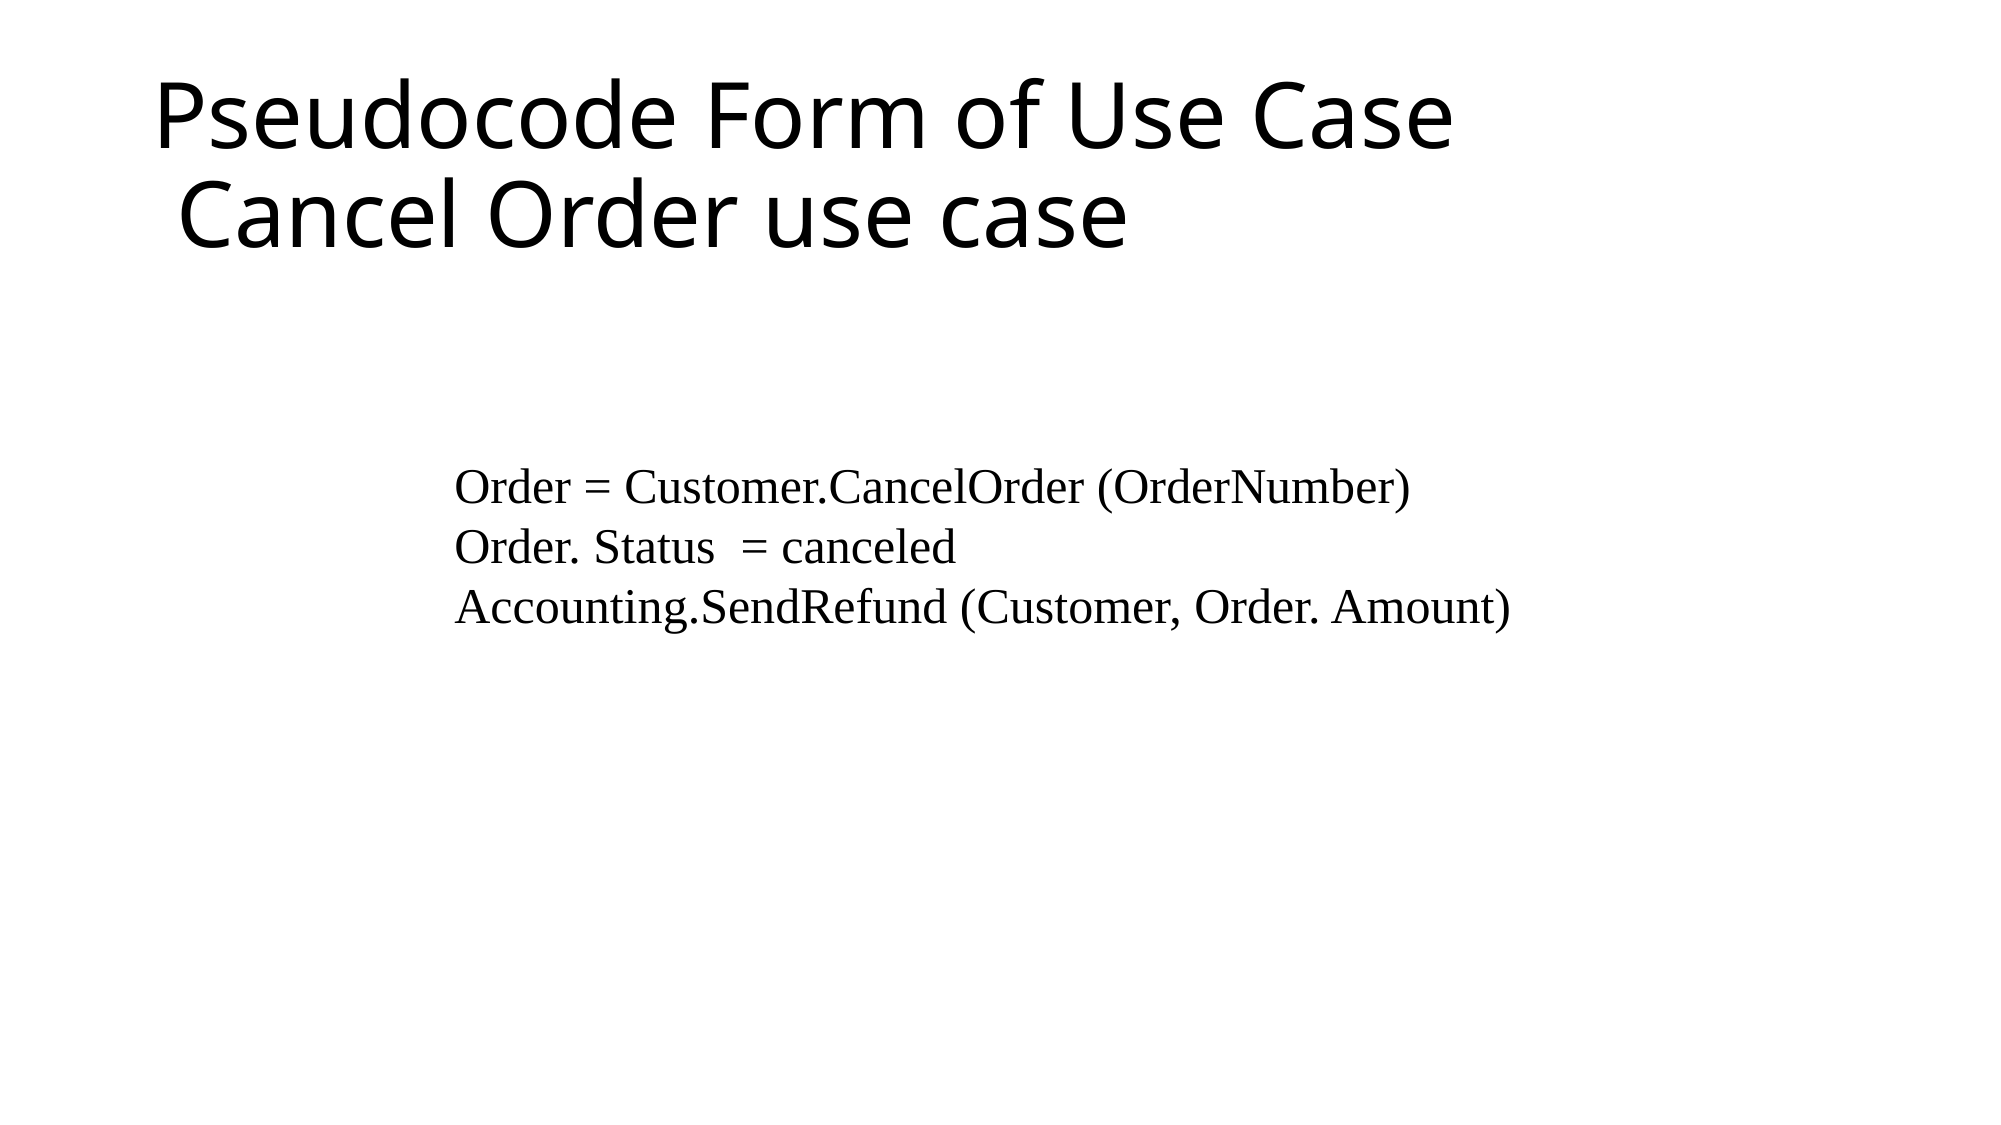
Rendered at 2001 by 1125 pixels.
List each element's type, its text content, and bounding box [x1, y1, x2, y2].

text_box Order = Customer.CancelOrder (OrderNumber) Order. Status = canceled Accounting.SendRefund (Customer, Order. Amount) [439, 445, 1534, 641]
title Pseudocode Form of Use Case Cancel Order use case [137, 59, 1863, 278]
